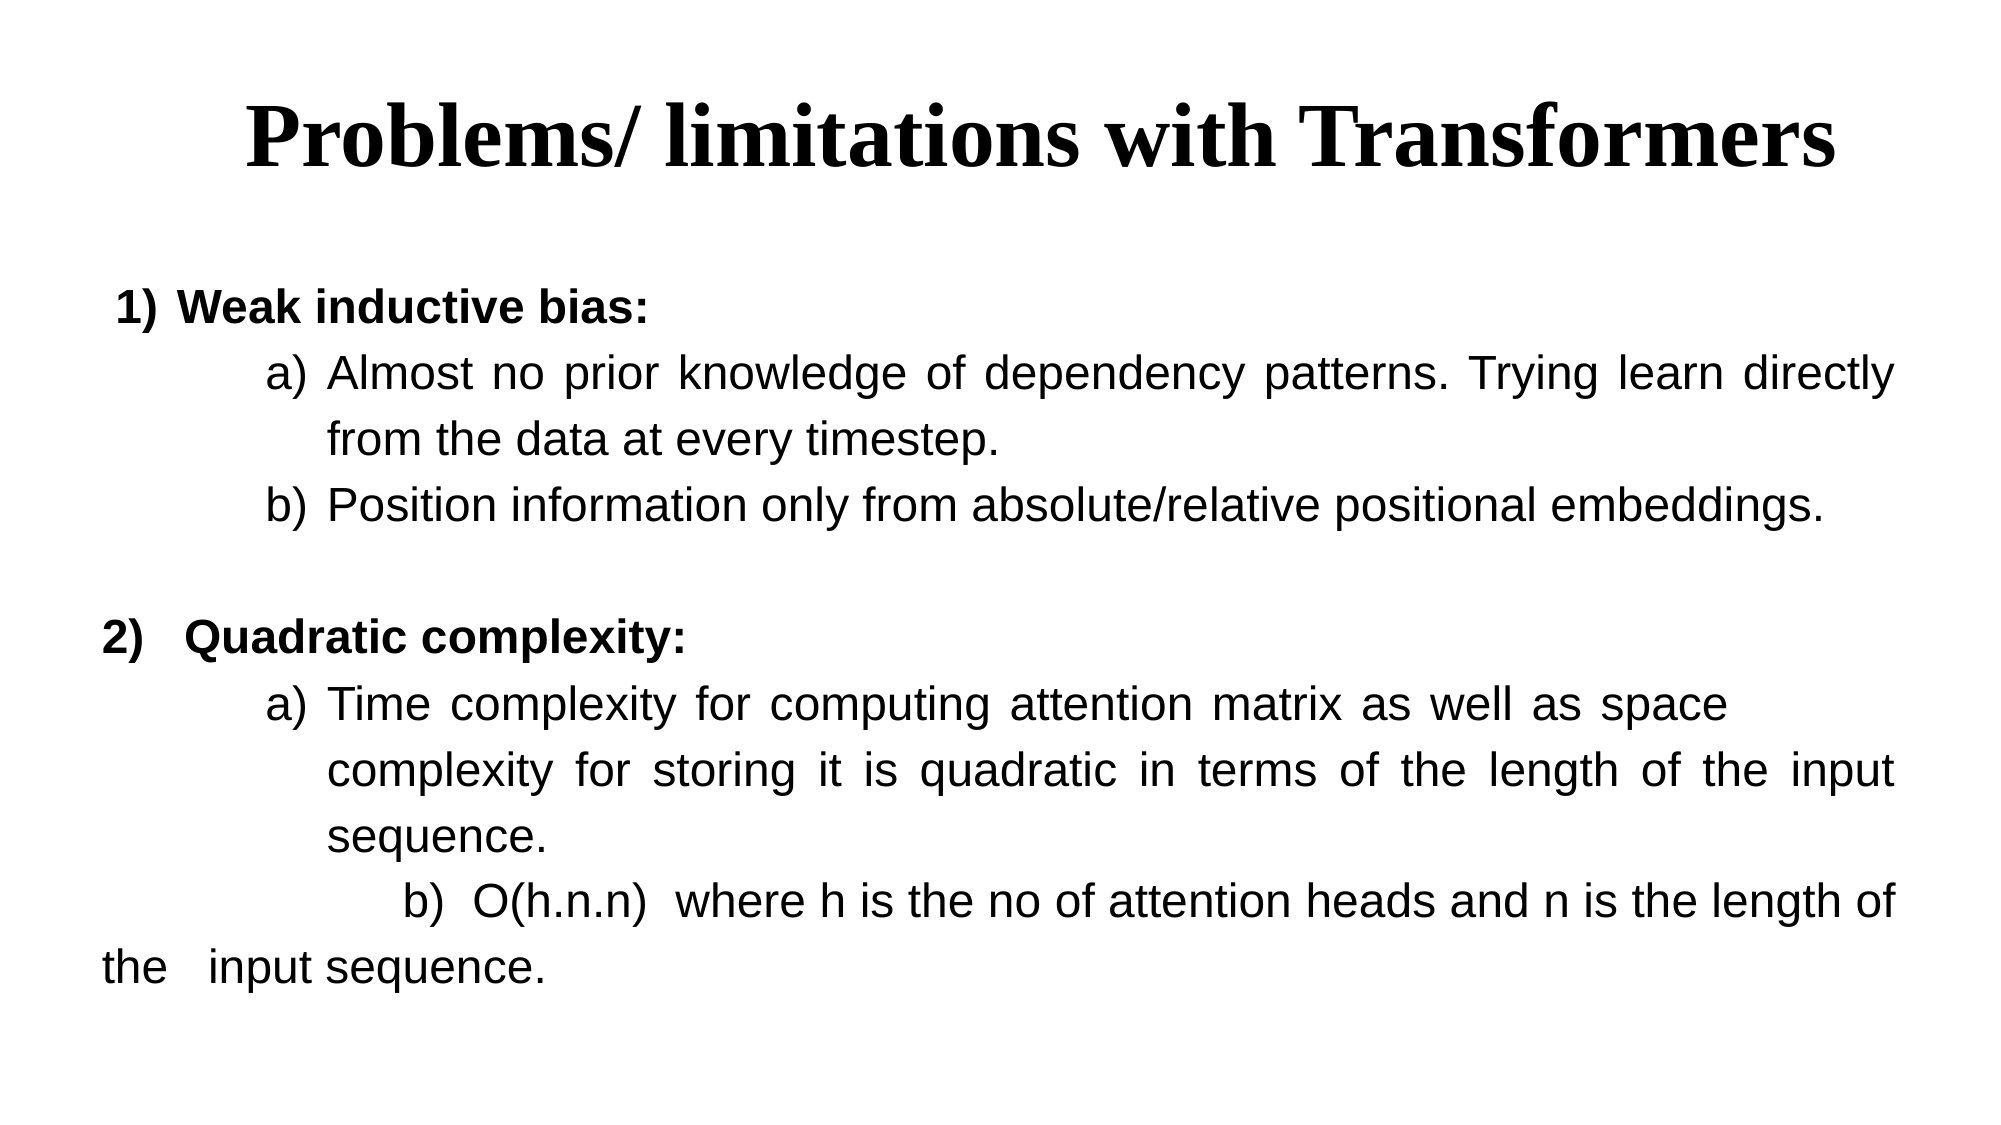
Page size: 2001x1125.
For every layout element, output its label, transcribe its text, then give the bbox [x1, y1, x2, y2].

text_box Weak inductive bias: Almost no prior knowledge of dependency patterns. Trying learn directly from the data at every timestep. Position information only from absolute/relative positional embeddings. 2) Quadratic complexity: Time complexity for computing attention matrix as well as space complexity for storing it is quadratic in terms of the length of the input sequence. b) O(h.n.n) where h is the no of attention heads and n is the length of the input sequence. [86, 252, 1913, 1125]
text_box Problems/ limitations with Transformers [211, 71, 1897, 201]
